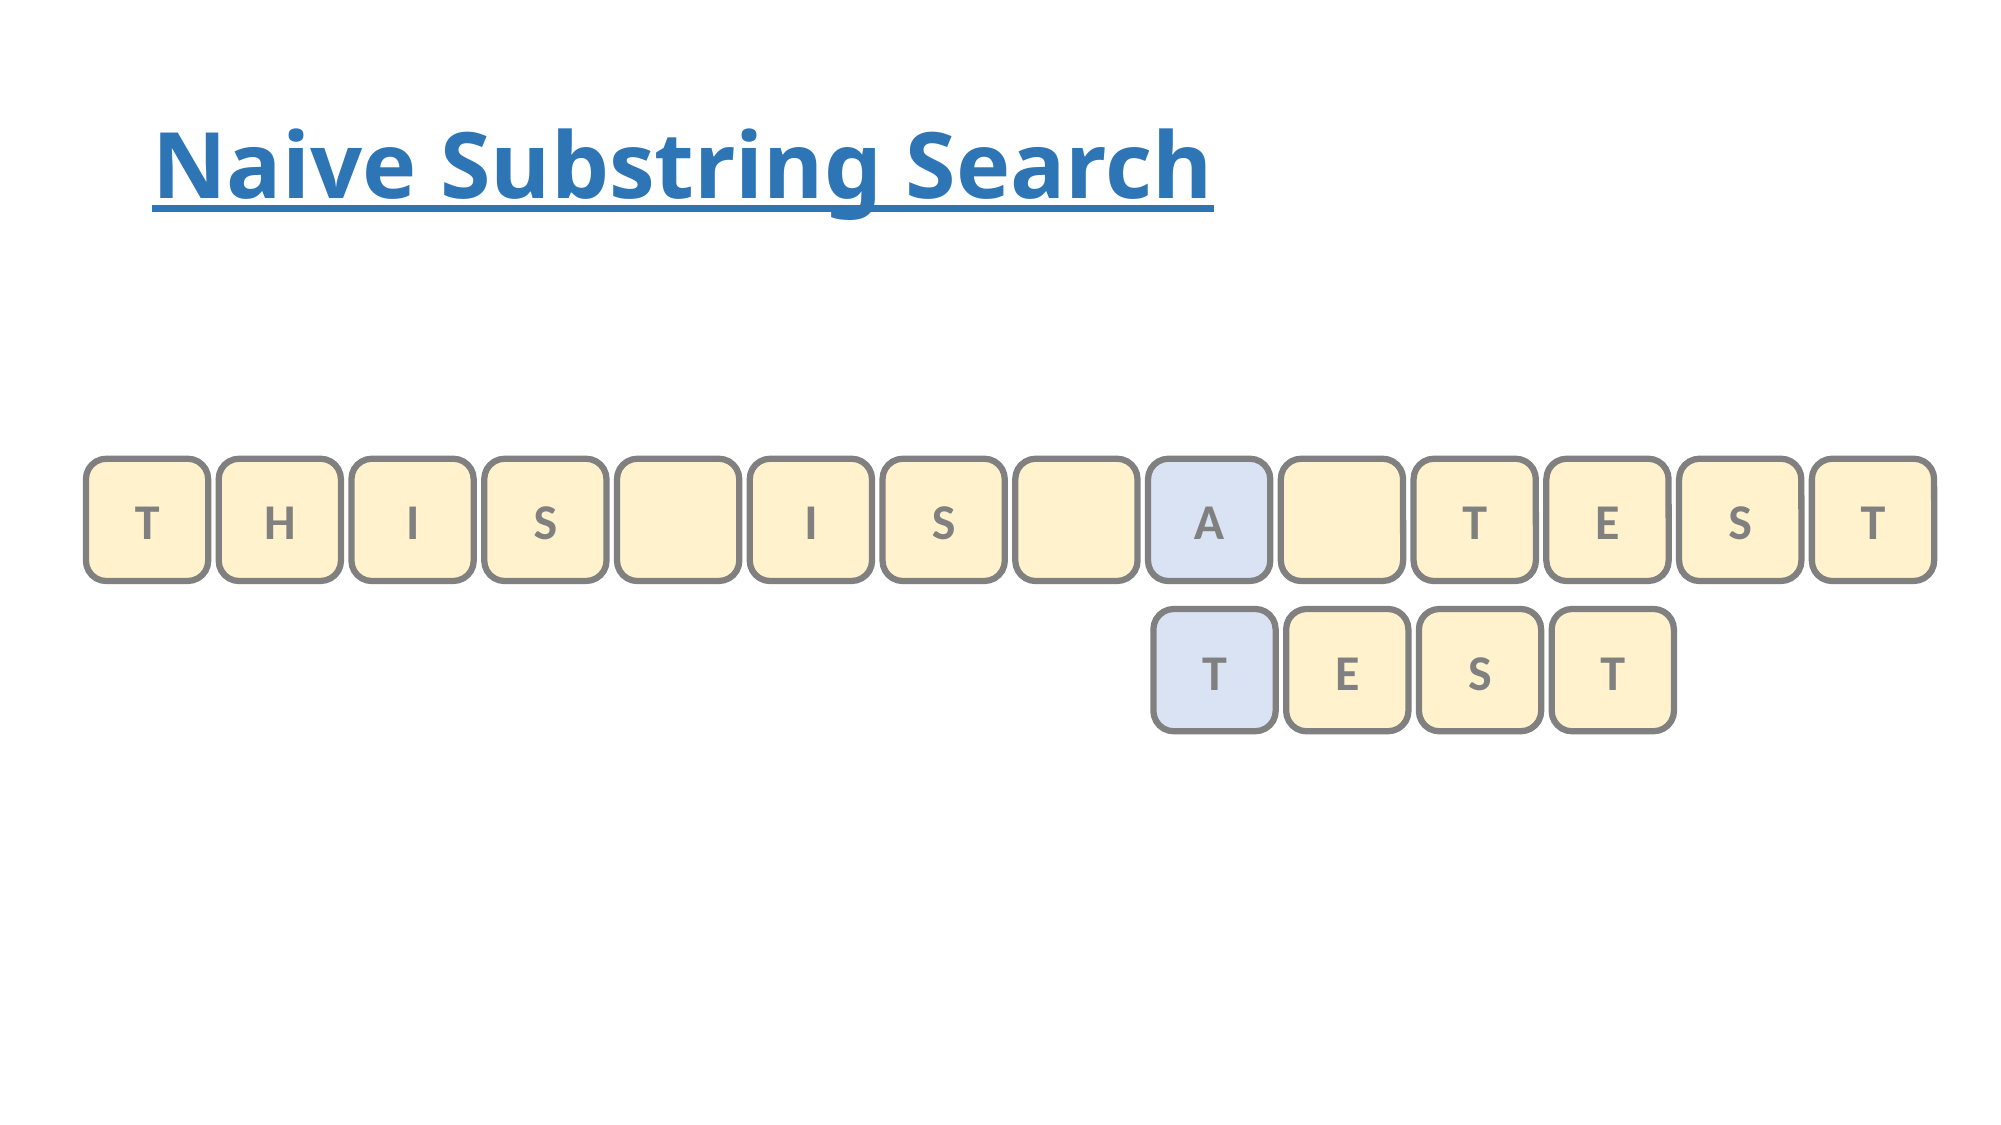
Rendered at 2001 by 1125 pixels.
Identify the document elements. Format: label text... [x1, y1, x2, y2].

text_box T [1550, 607, 1676, 733]
text_box A [1146, 457, 1272, 583]
text_box T [1412, 457, 1537, 583]
text_box S [1678, 457, 1803, 583]
text_box T [1810, 457, 1936, 583]
text_box S [881, 457, 1006, 583]
text_box I [748, 457, 874, 583]
text_box E [1285, 607, 1410, 733]
text_box S [1417, 607, 1543, 733]
text_box I [350, 457, 475, 583]
title Naive Substring Search [137, 59, 1863, 278]
text_box [1014, 457, 1139, 583]
text_box T [1152, 607, 1277, 733]
text_box S [483, 457, 608, 583]
text_box T [84, 457, 210, 583]
text_box [1279, 457, 1405, 583]
text_box H [217, 457, 343, 583]
text_box [615, 457, 741, 583]
text_box E [1545, 457, 1670, 583]
